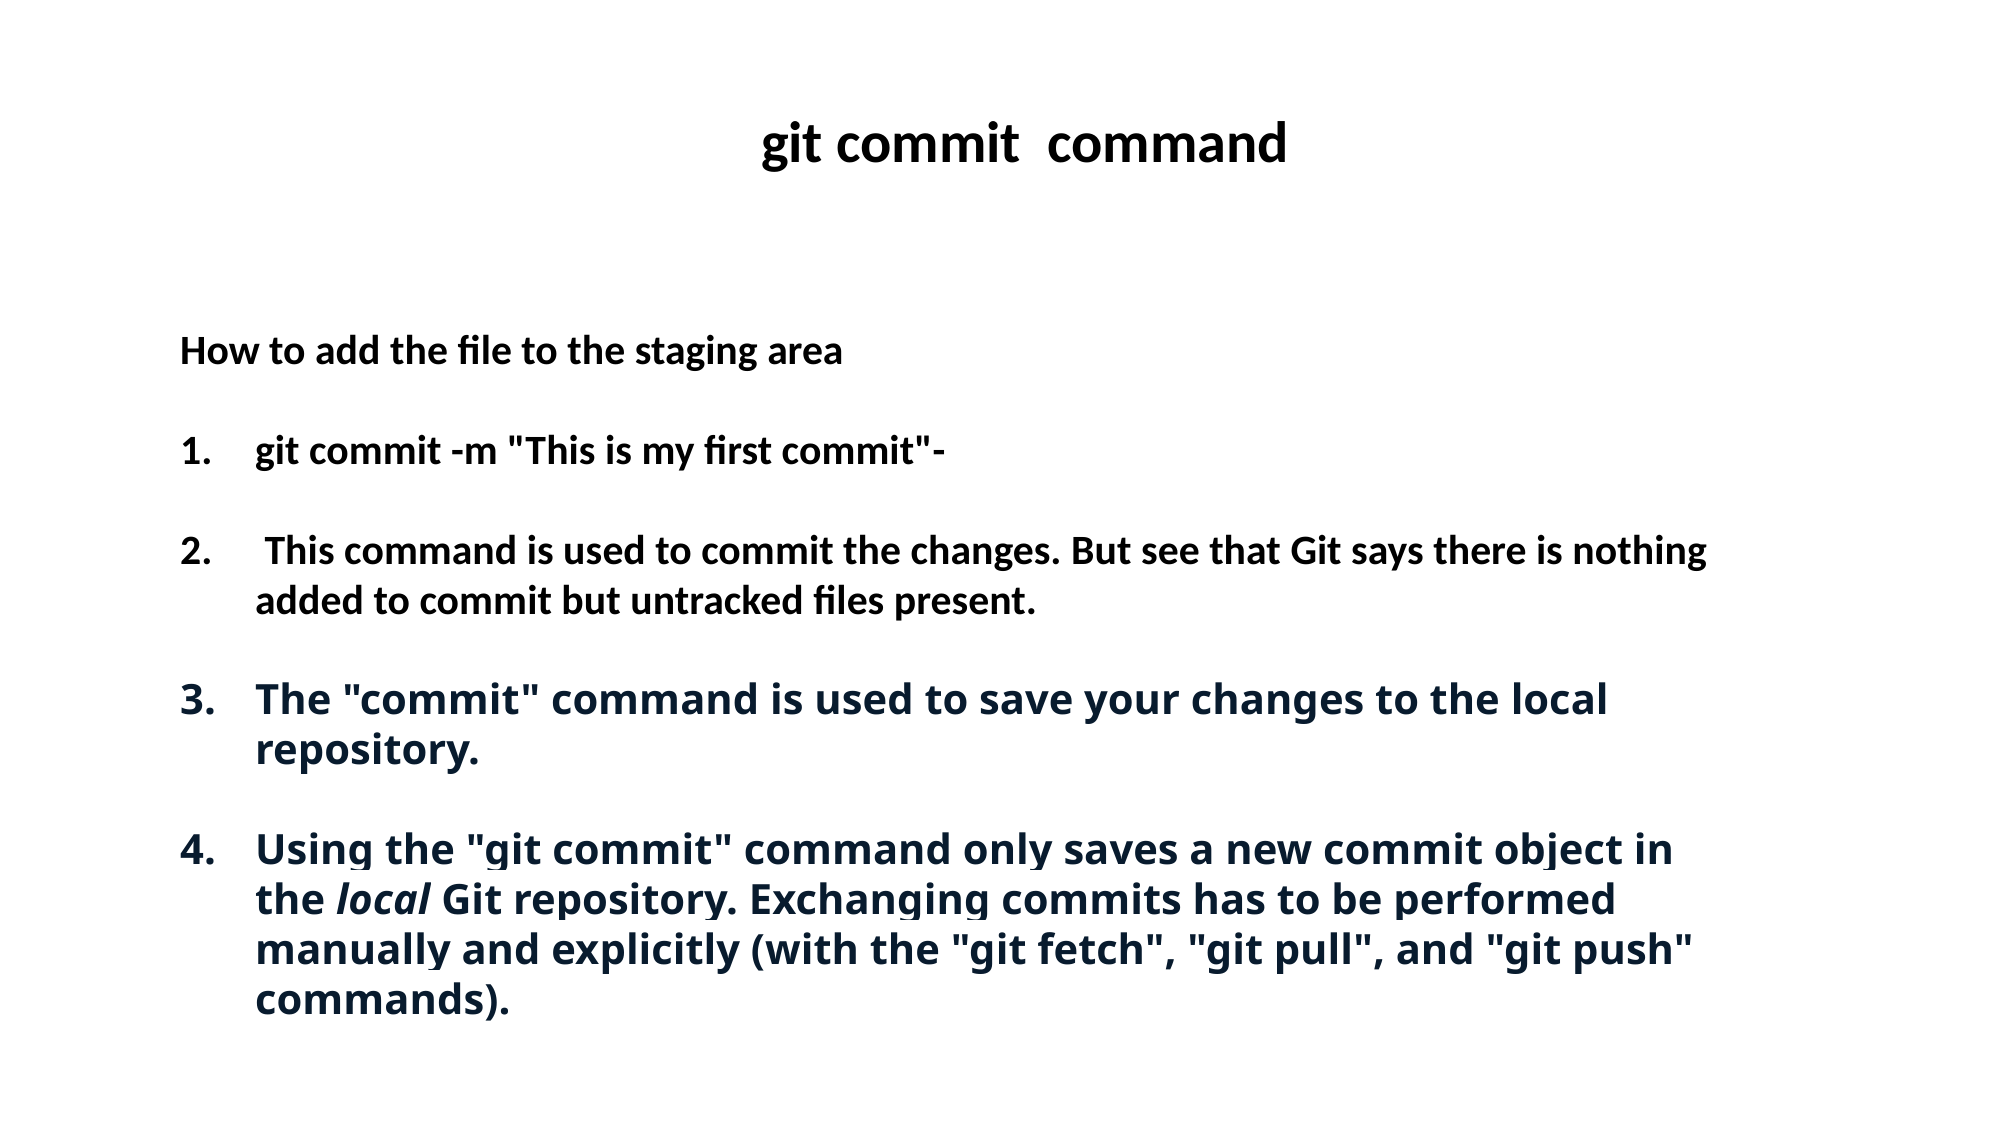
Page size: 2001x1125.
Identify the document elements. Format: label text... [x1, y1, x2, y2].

text_box git commit command [366, 96, 1367, 182]
text_box How to add the file to the staging area git commit -m "This is my first commit"- This command is used to commit the changes. But see that Git says there is nothing added to commit but untracked files present. The "commit" command is used to save your changes to the local repository. Using the "git commit" command only saves a new commit object in the local Git repository. Exchanging commits has to be performed manually and explicitly (with the "git fetch", "git pull", and "git push" commands). [165, 315, 1754, 1031]
title GITHUB Commands [49, 58, 1812, 219]
